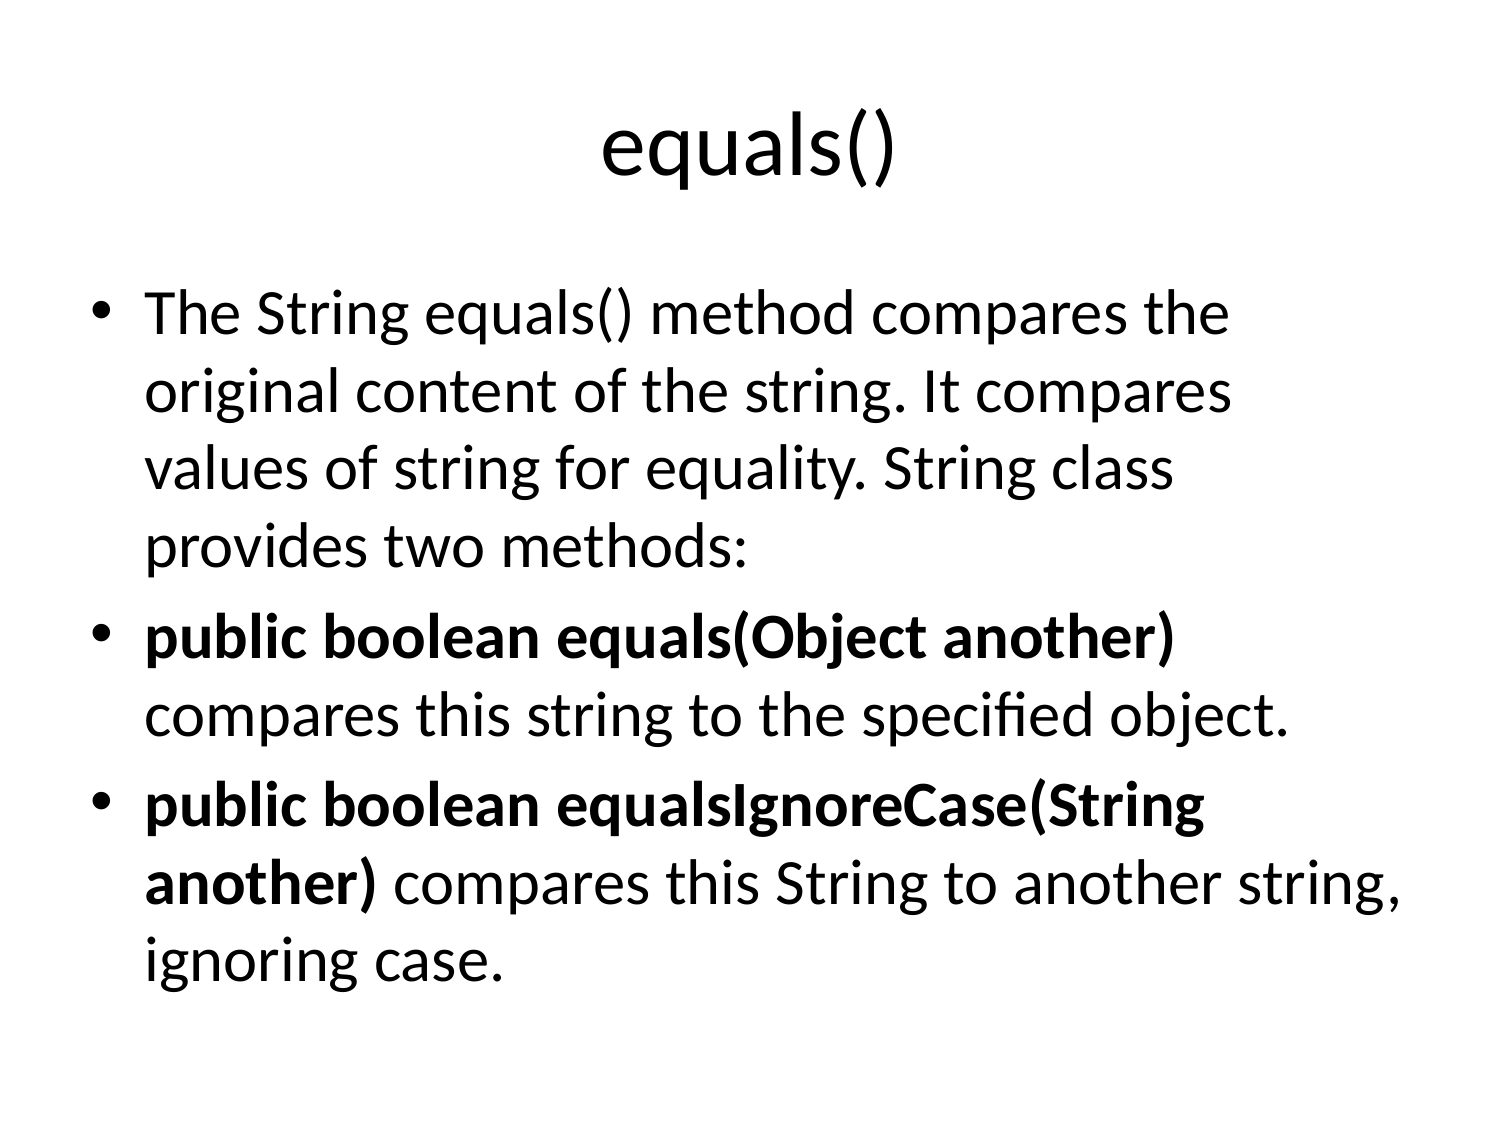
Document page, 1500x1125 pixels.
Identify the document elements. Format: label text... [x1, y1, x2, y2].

title equals() [75, 45, 1425, 233]
list The String equals() method compares the original content of the string. It compares values of string for equality. String class provides two methods: public boolean equals(Object another) compares this string to the specified object. public boolean equalsIgnoreCase(String another) compares this String to another string, ignoring case. [75, 262, 1425, 1005]
